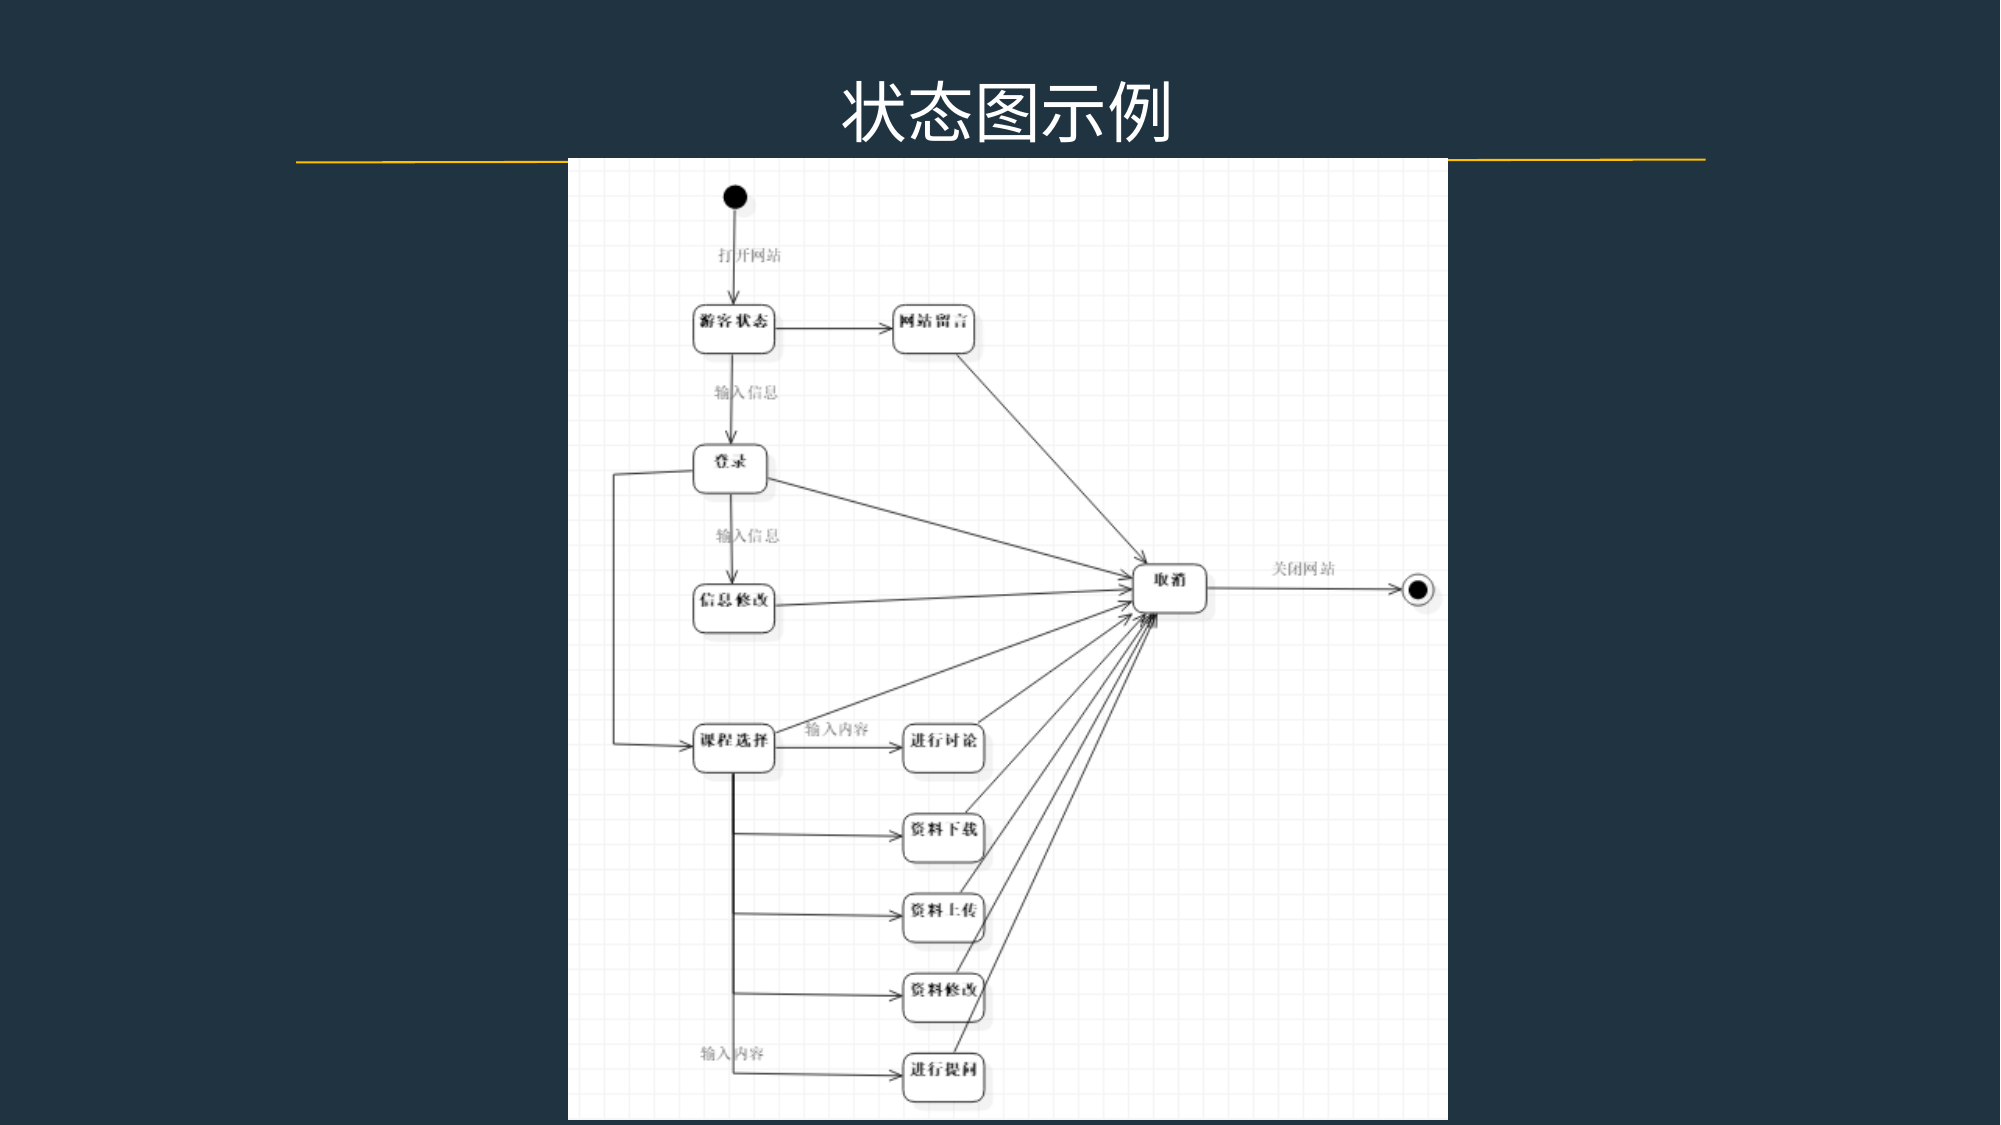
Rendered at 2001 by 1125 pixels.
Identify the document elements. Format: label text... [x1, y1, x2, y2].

picture [568, 158, 1448, 1121]
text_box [1448, 159, 1706, 163]
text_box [296, 159, 568, 163]
text_box 状态图示例 [285, 63, 1730, 159]
